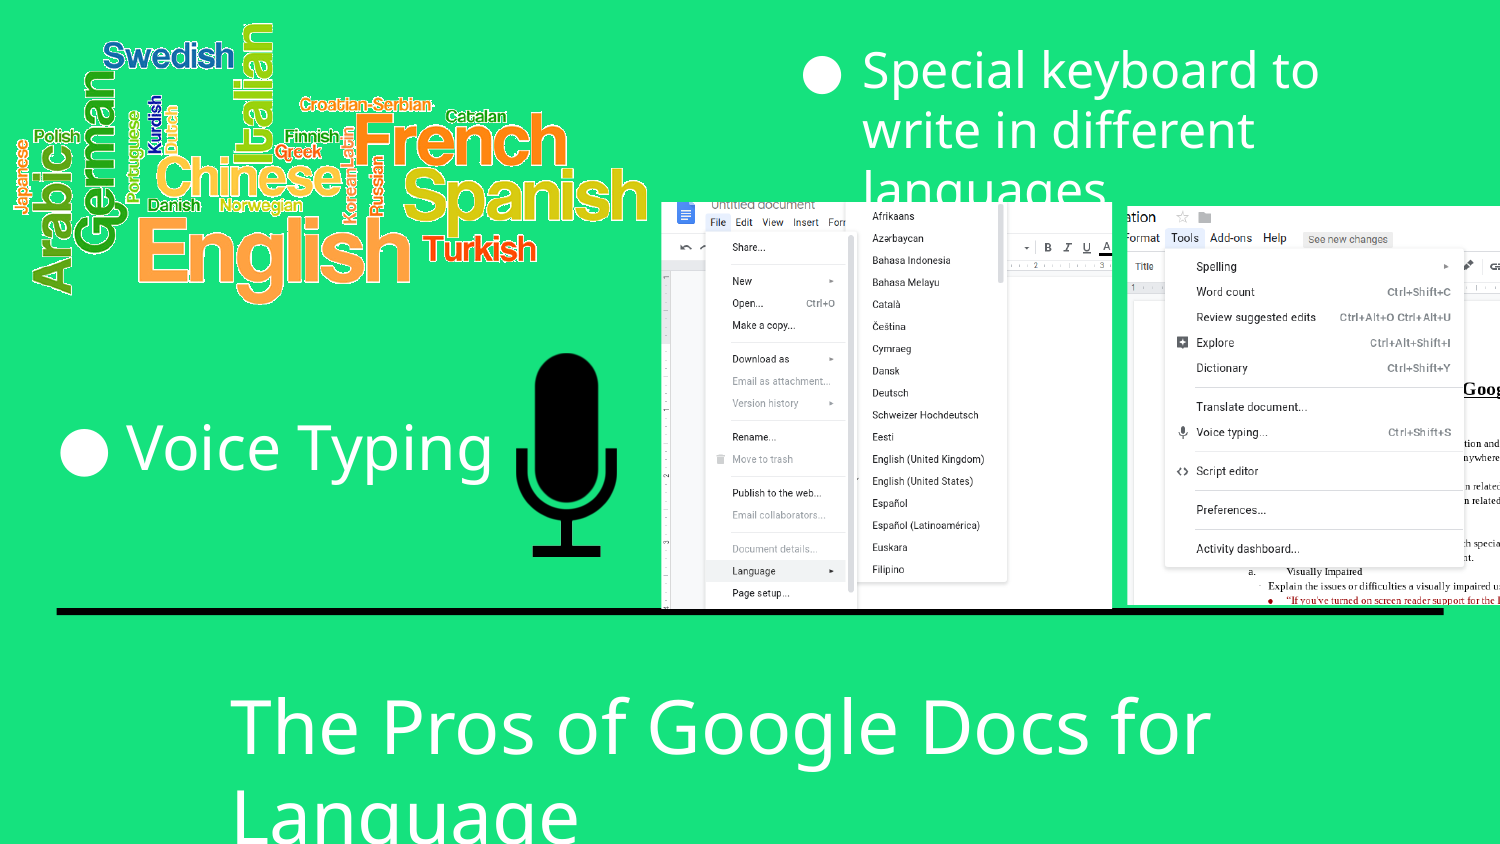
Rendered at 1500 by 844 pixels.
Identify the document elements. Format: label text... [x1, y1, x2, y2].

picture [1127, 206, 1500, 605]
picture [516, 353, 617, 557]
text_box Voice Typing [36, 393, 511, 518]
text_box Special keyboard to write in different languages [772, 23, 1445, 180]
picture [13, 23, 647, 306]
picture [661, 201, 1113, 610]
text_box The Pros of Google Docs for Language [215, 664, 1285, 789]
